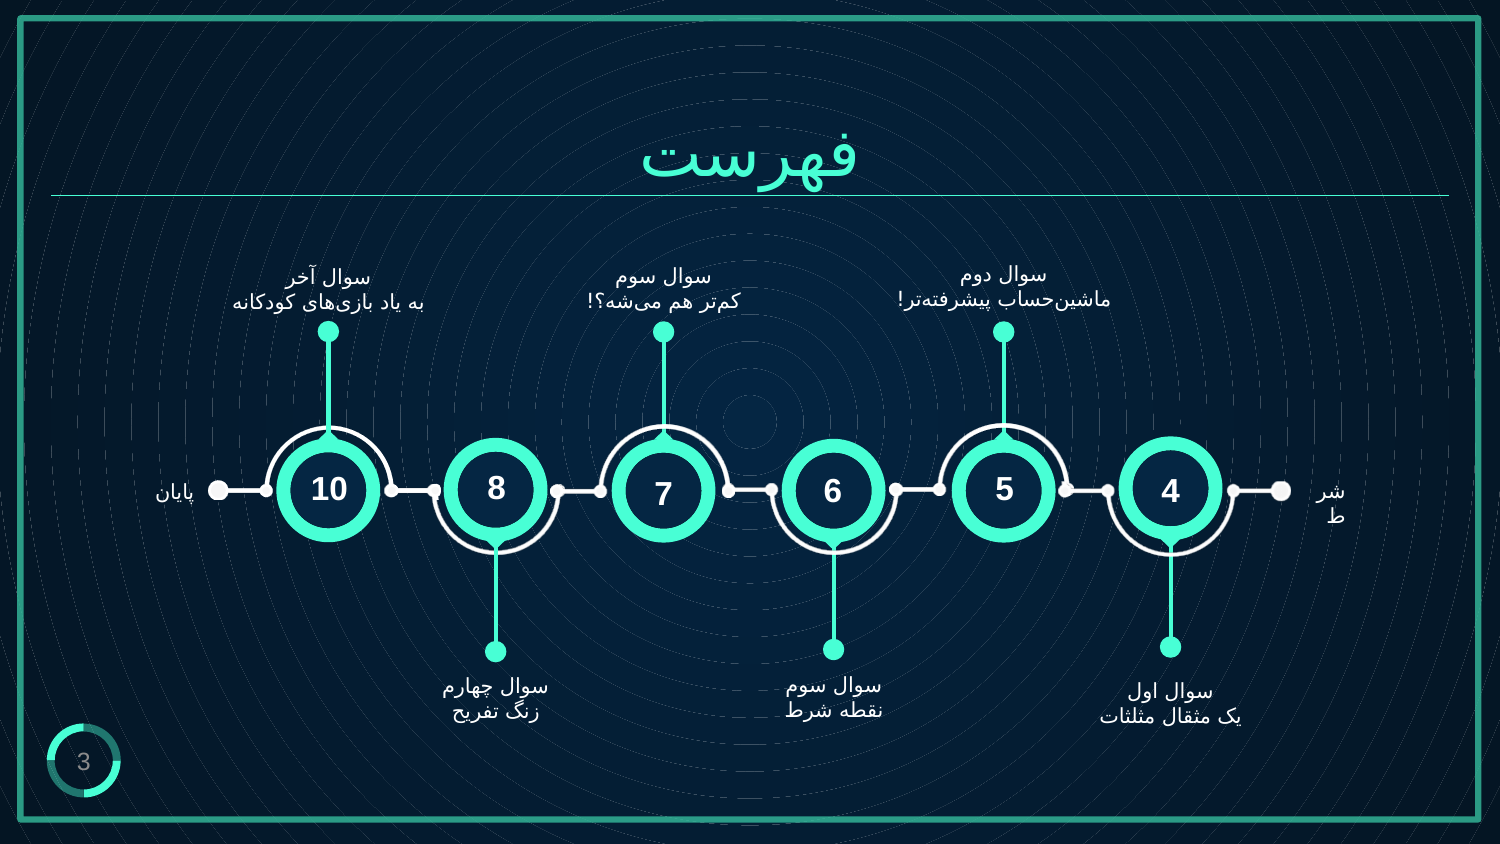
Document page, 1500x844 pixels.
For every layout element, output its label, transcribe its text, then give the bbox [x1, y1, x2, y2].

text_box فهرست [51, 105, 1449, 195]
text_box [138, 246, 1361, 735]
slide_number 3 [46, 723, 121, 798]
text_box فهرست [51, 202, 1449, 206]
